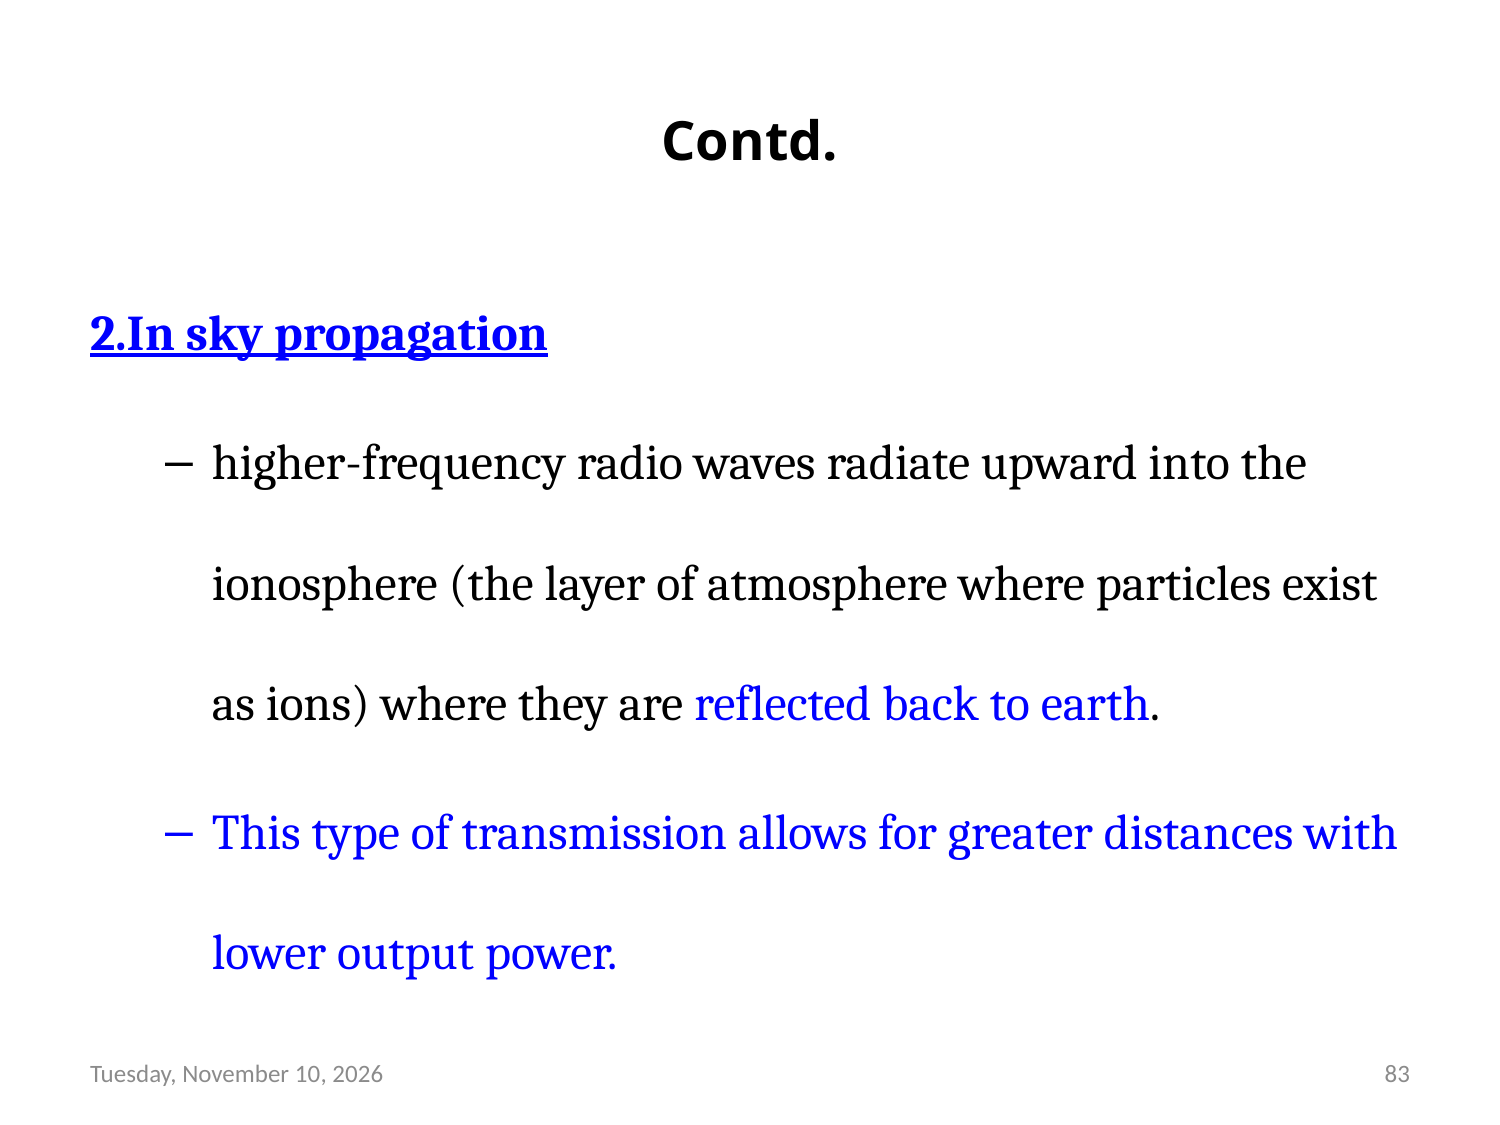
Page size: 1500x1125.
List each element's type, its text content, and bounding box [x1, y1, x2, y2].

slide_number 83 [1074, 1042, 1425, 1103]
title Contd. [75, 45, 1425, 233]
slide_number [75, 1042, 425, 1103]
list 2.In sky propagation higher-frequency radio waves radiate upward into the ionosphere (the layer of atmosphere where particles exist as ions) where they are reflected back to earth. This type of transmission allows for greater distances with lower output power. [75, 262, 1425, 1005]
